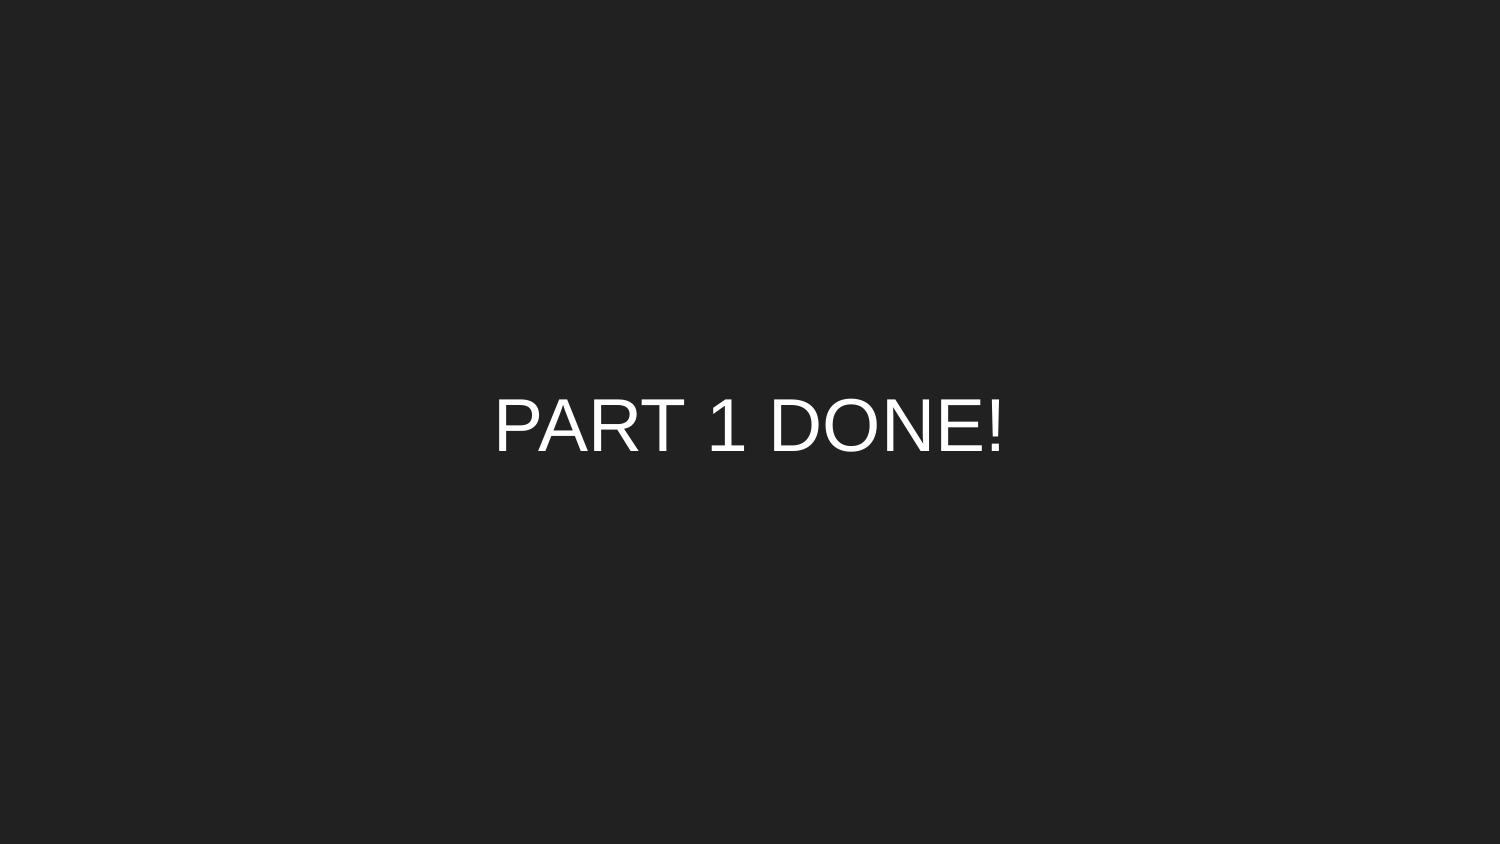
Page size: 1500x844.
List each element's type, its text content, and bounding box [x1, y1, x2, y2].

title PART 1 DONE! [51, 352, 1449, 491]
